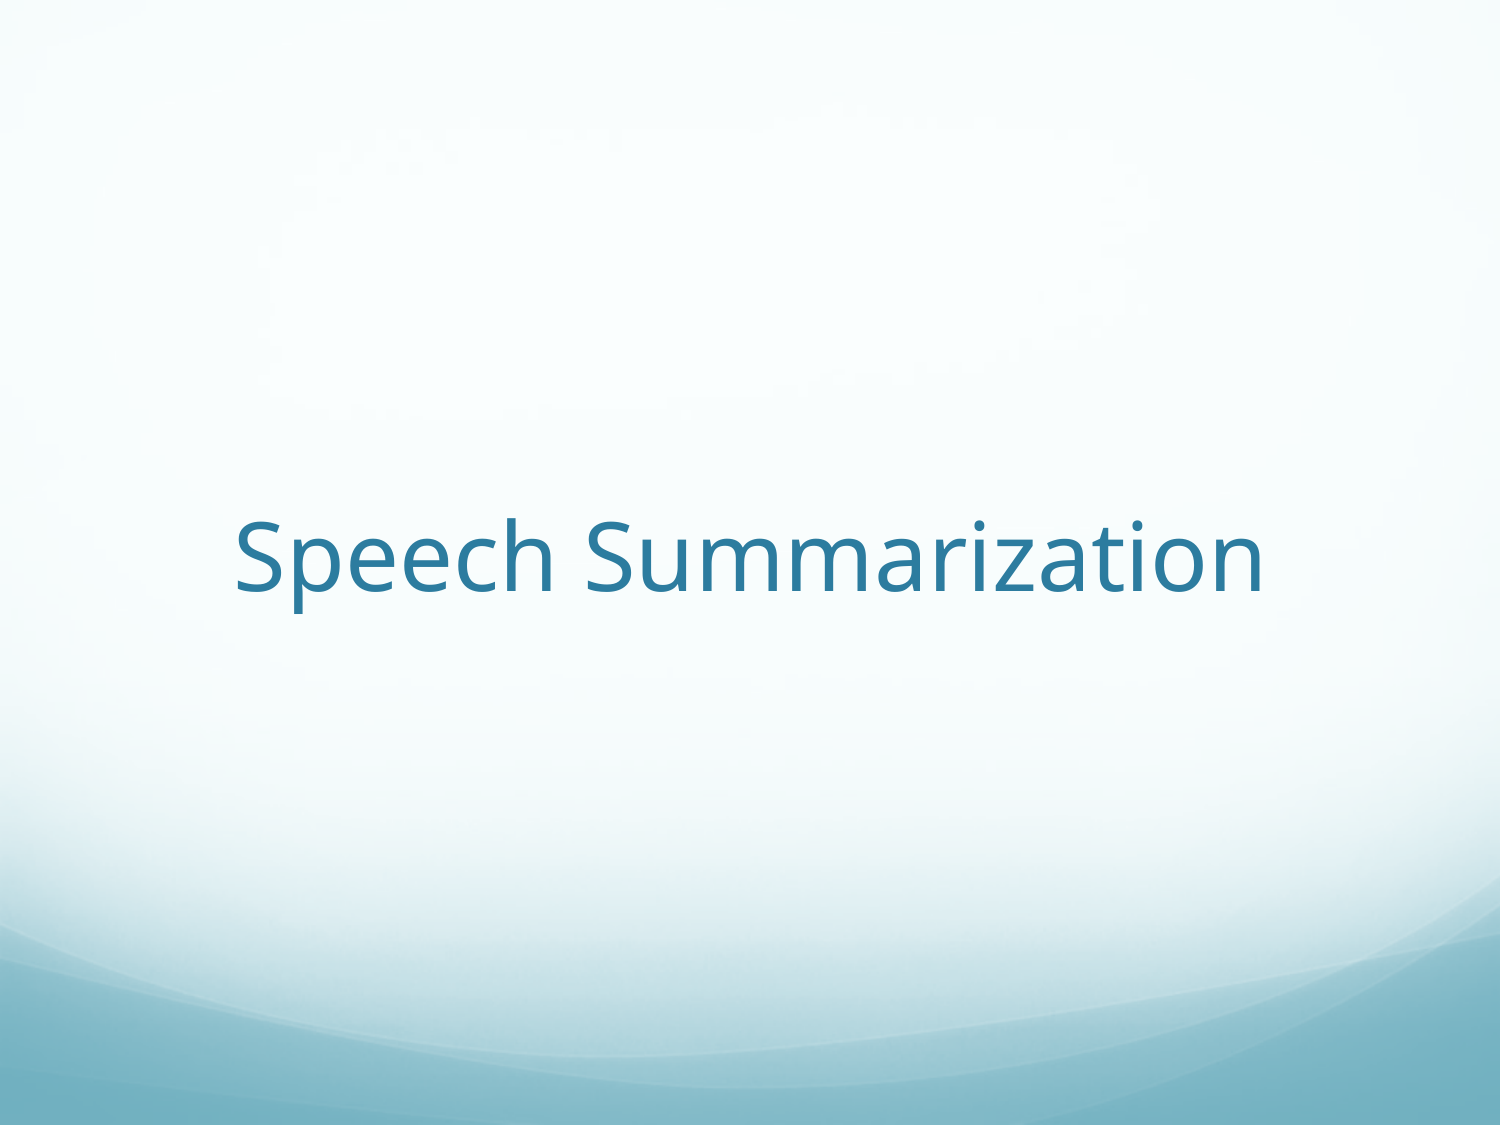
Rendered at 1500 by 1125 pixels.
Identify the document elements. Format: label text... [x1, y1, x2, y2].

title Speech Summarization [90, 394, 1412, 618]
